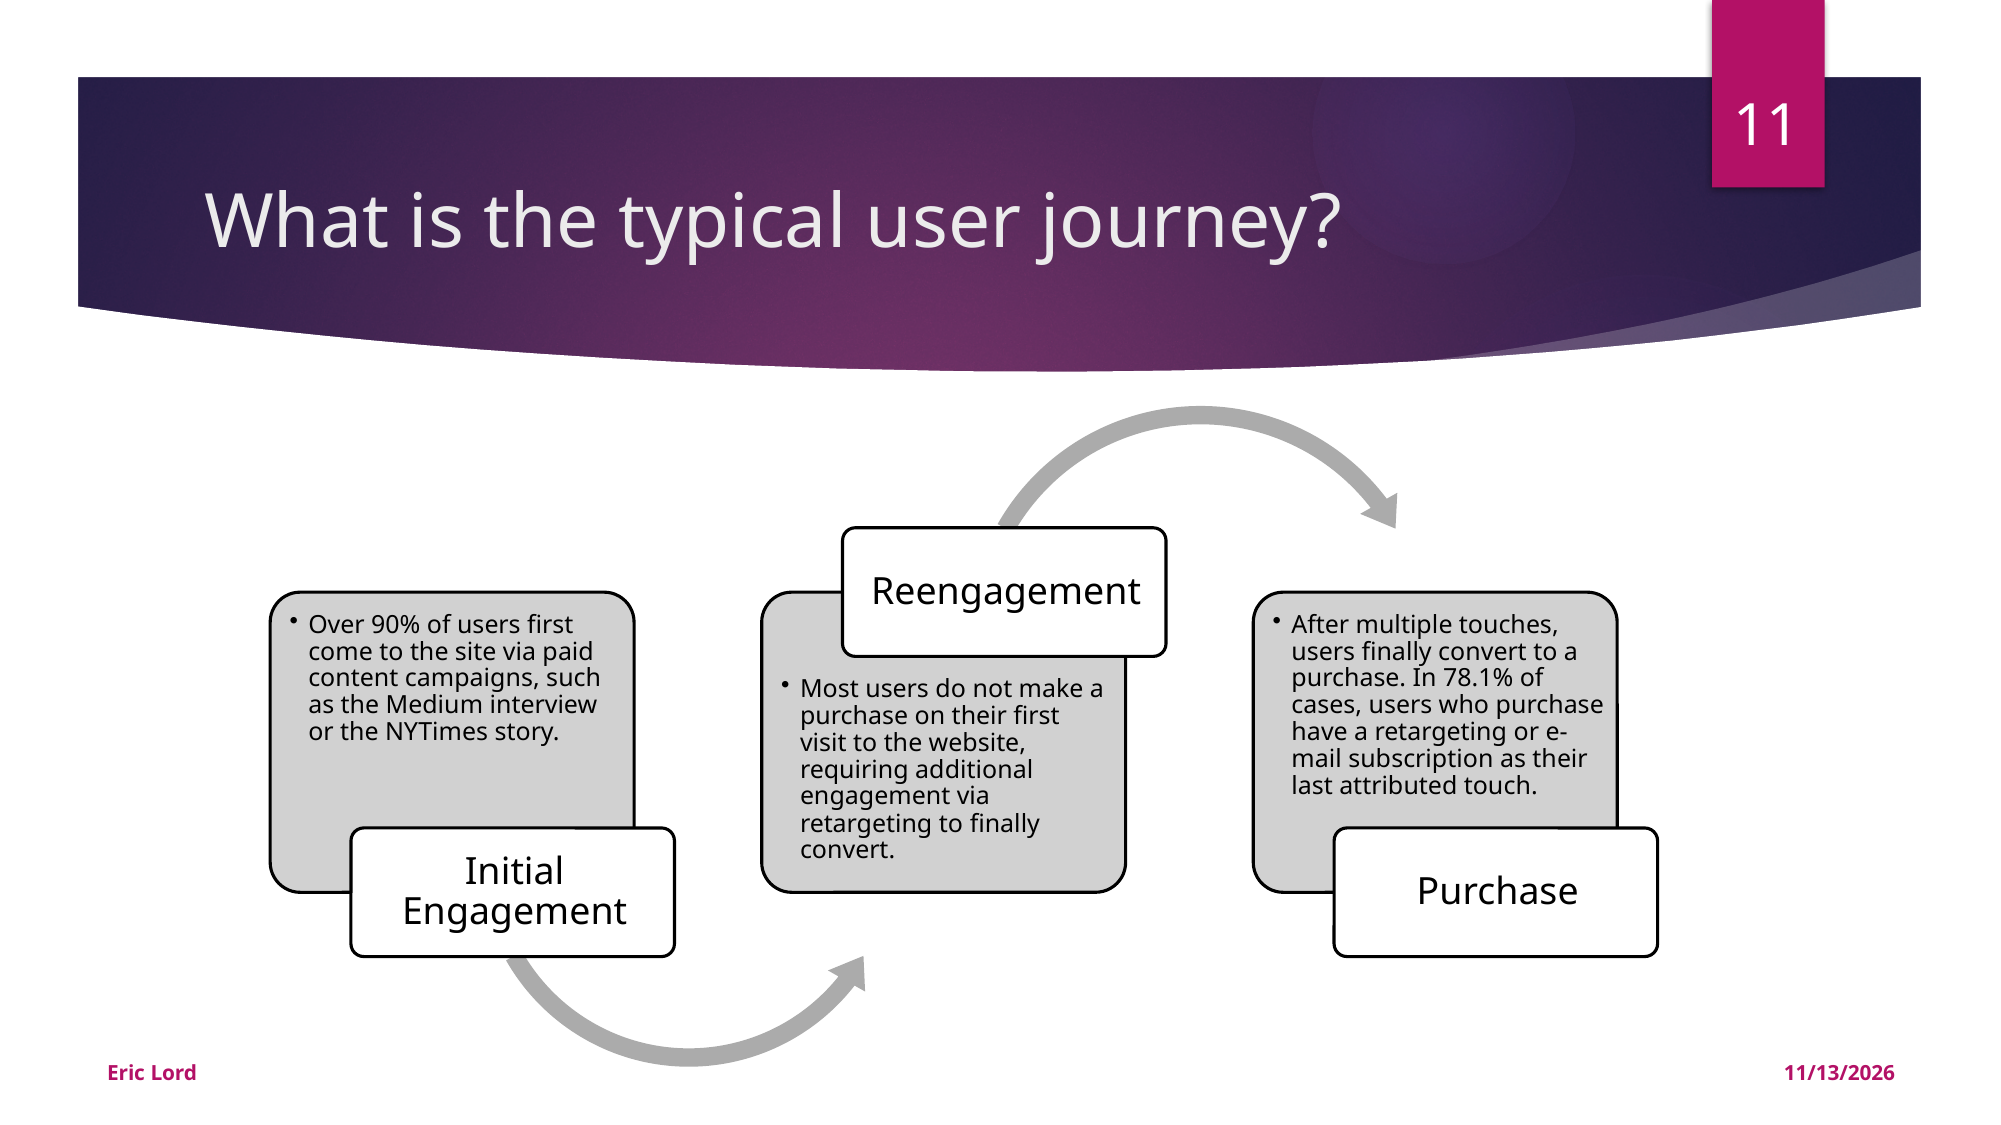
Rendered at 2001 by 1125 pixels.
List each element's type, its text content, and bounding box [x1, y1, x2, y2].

title What is the typical user journey? [189, 159, 1627, 276]
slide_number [1747, 1048, 1911, 1099]
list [91, 435, 1836, 1049]
footer Eric Lord [92, 1060, 726, 1099]
slide_number 11 [1698, 48, 1836, 175]
